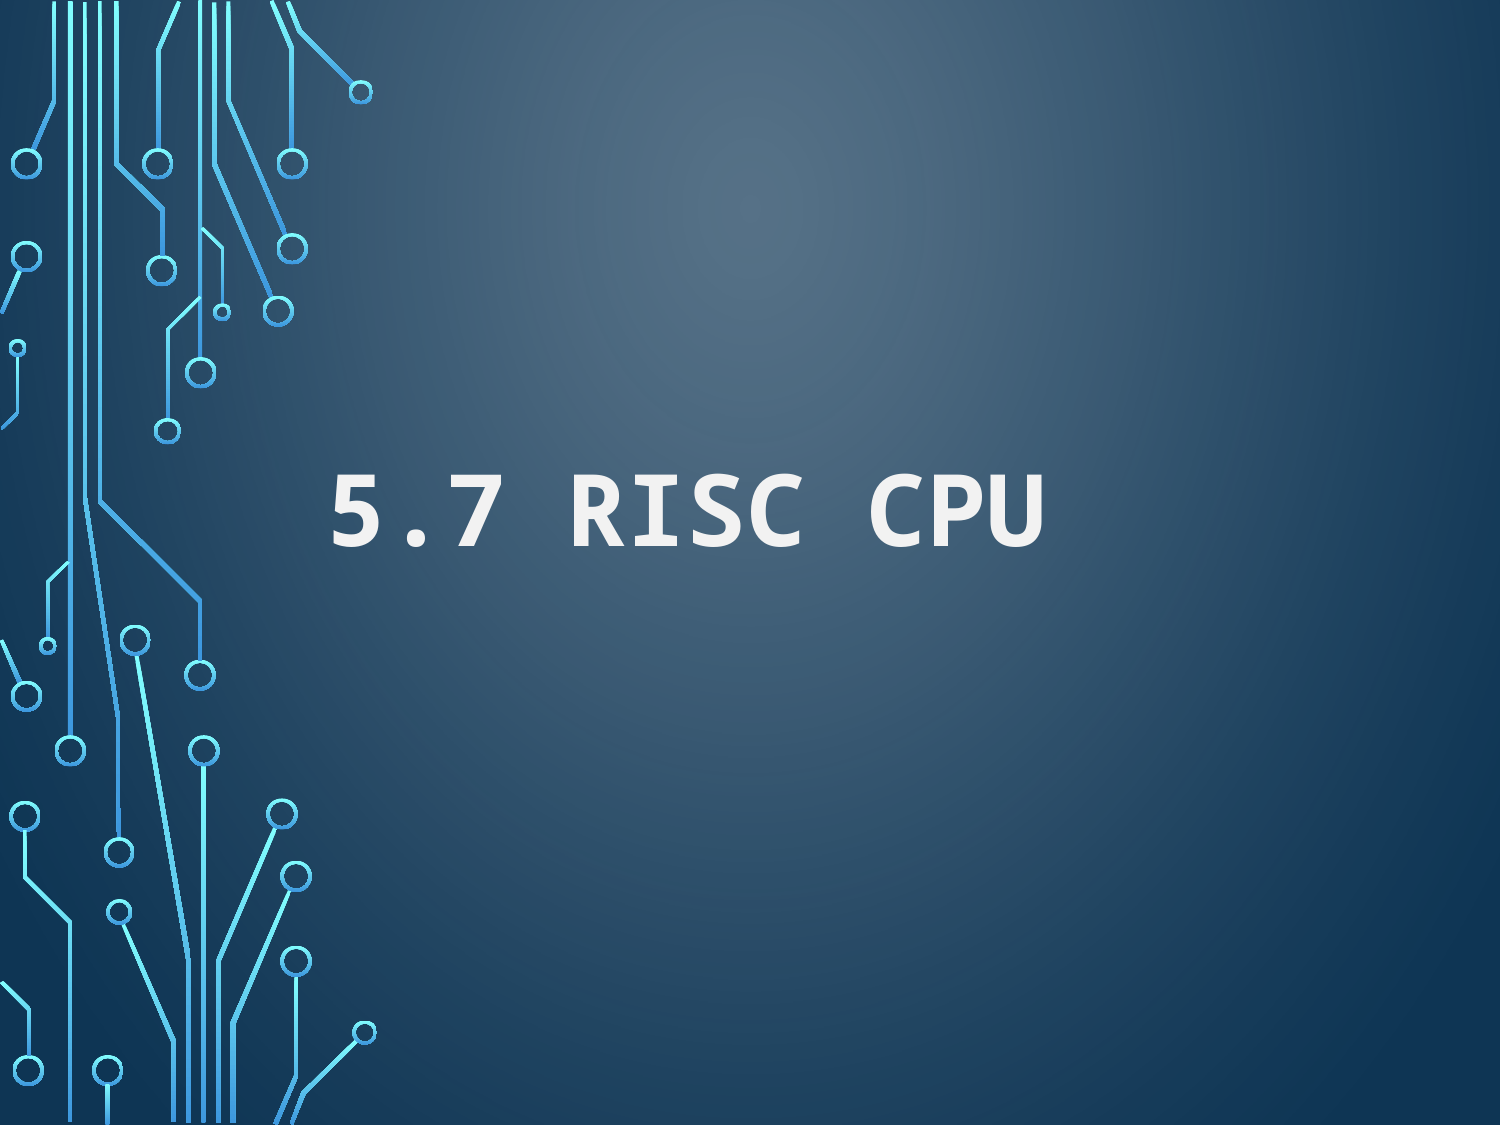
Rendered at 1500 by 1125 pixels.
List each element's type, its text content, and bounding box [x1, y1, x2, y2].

title 5.7 RISC CPU [311, 184, 1394, 576]
